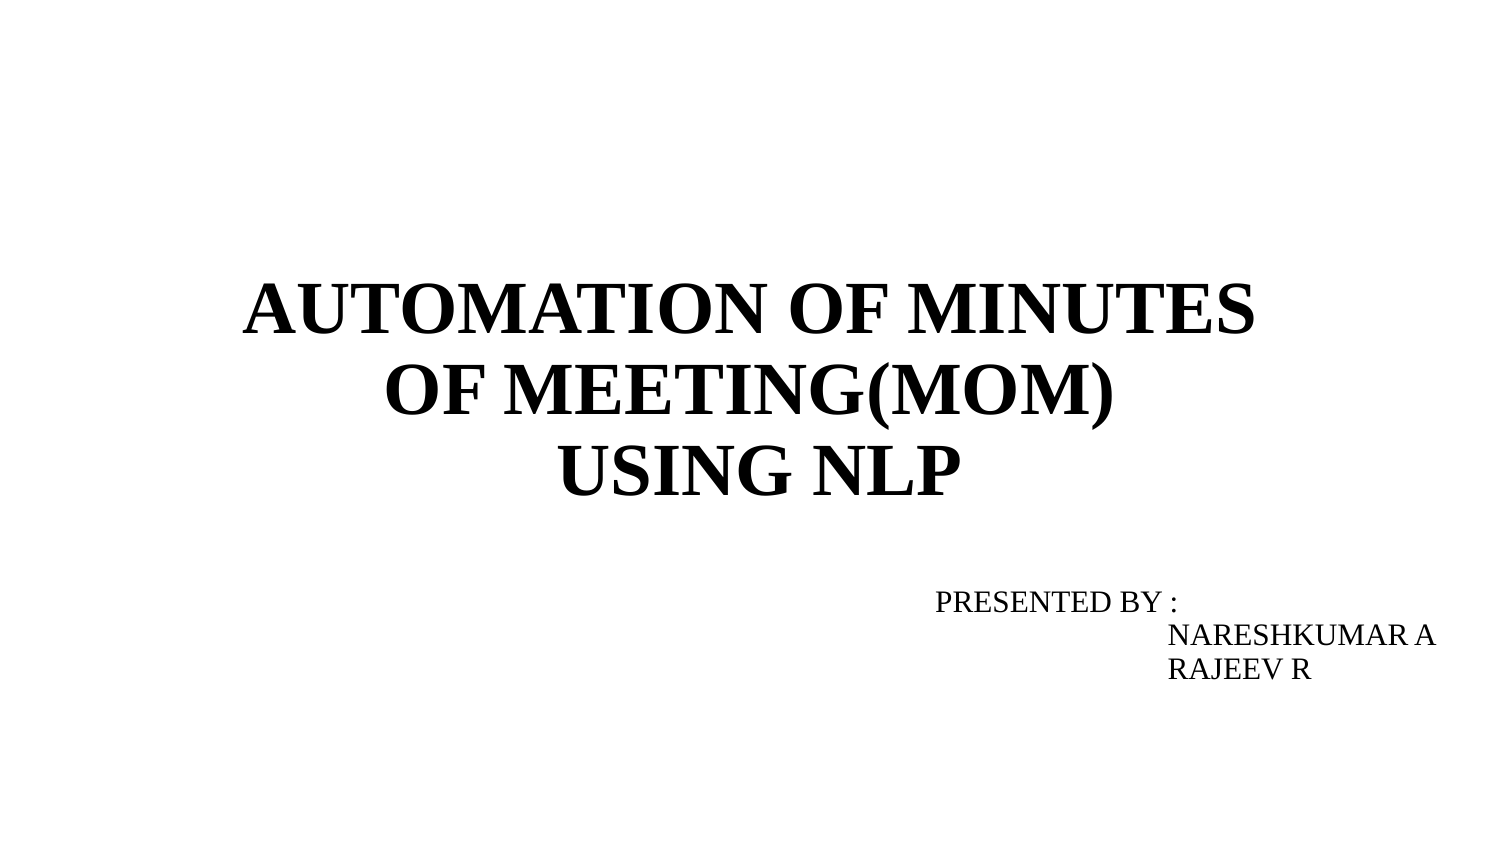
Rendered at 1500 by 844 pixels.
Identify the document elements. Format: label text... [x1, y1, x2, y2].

subtitle PRESENTED BY : NARESHKUMAR A RAJEEV R [920, 570, 1475, 714]
title AUTOMATION OF MINUTES OF MEETING(MOM) USING NLP [210, 253, 1290, 512]
